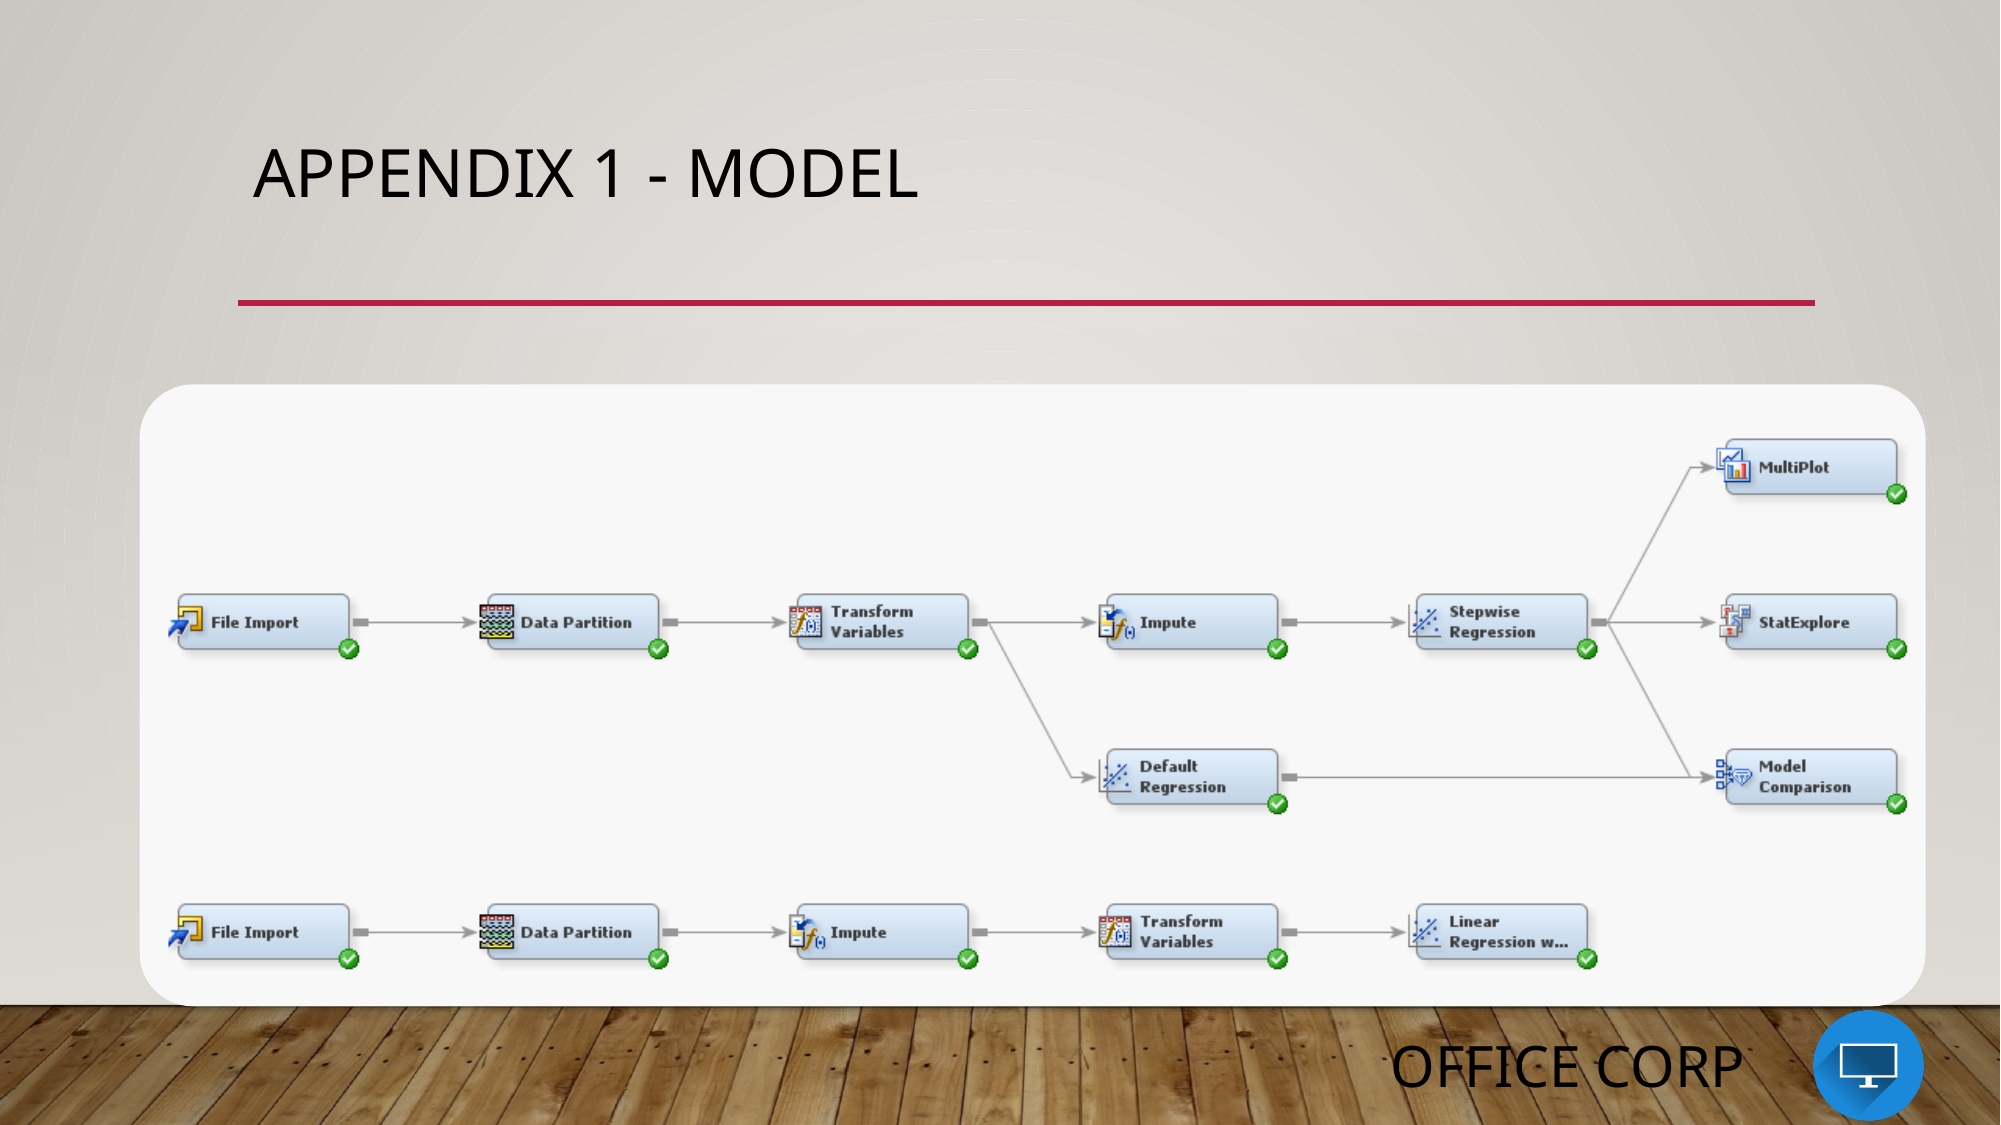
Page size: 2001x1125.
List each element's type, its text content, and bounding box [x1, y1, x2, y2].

text_box OFFICE CORP [1375, 1030, 1813, 1100]
picture [0, 384, 2000, 1125]
title Appendix 1 - Model [238, 131, 1814, 305]
